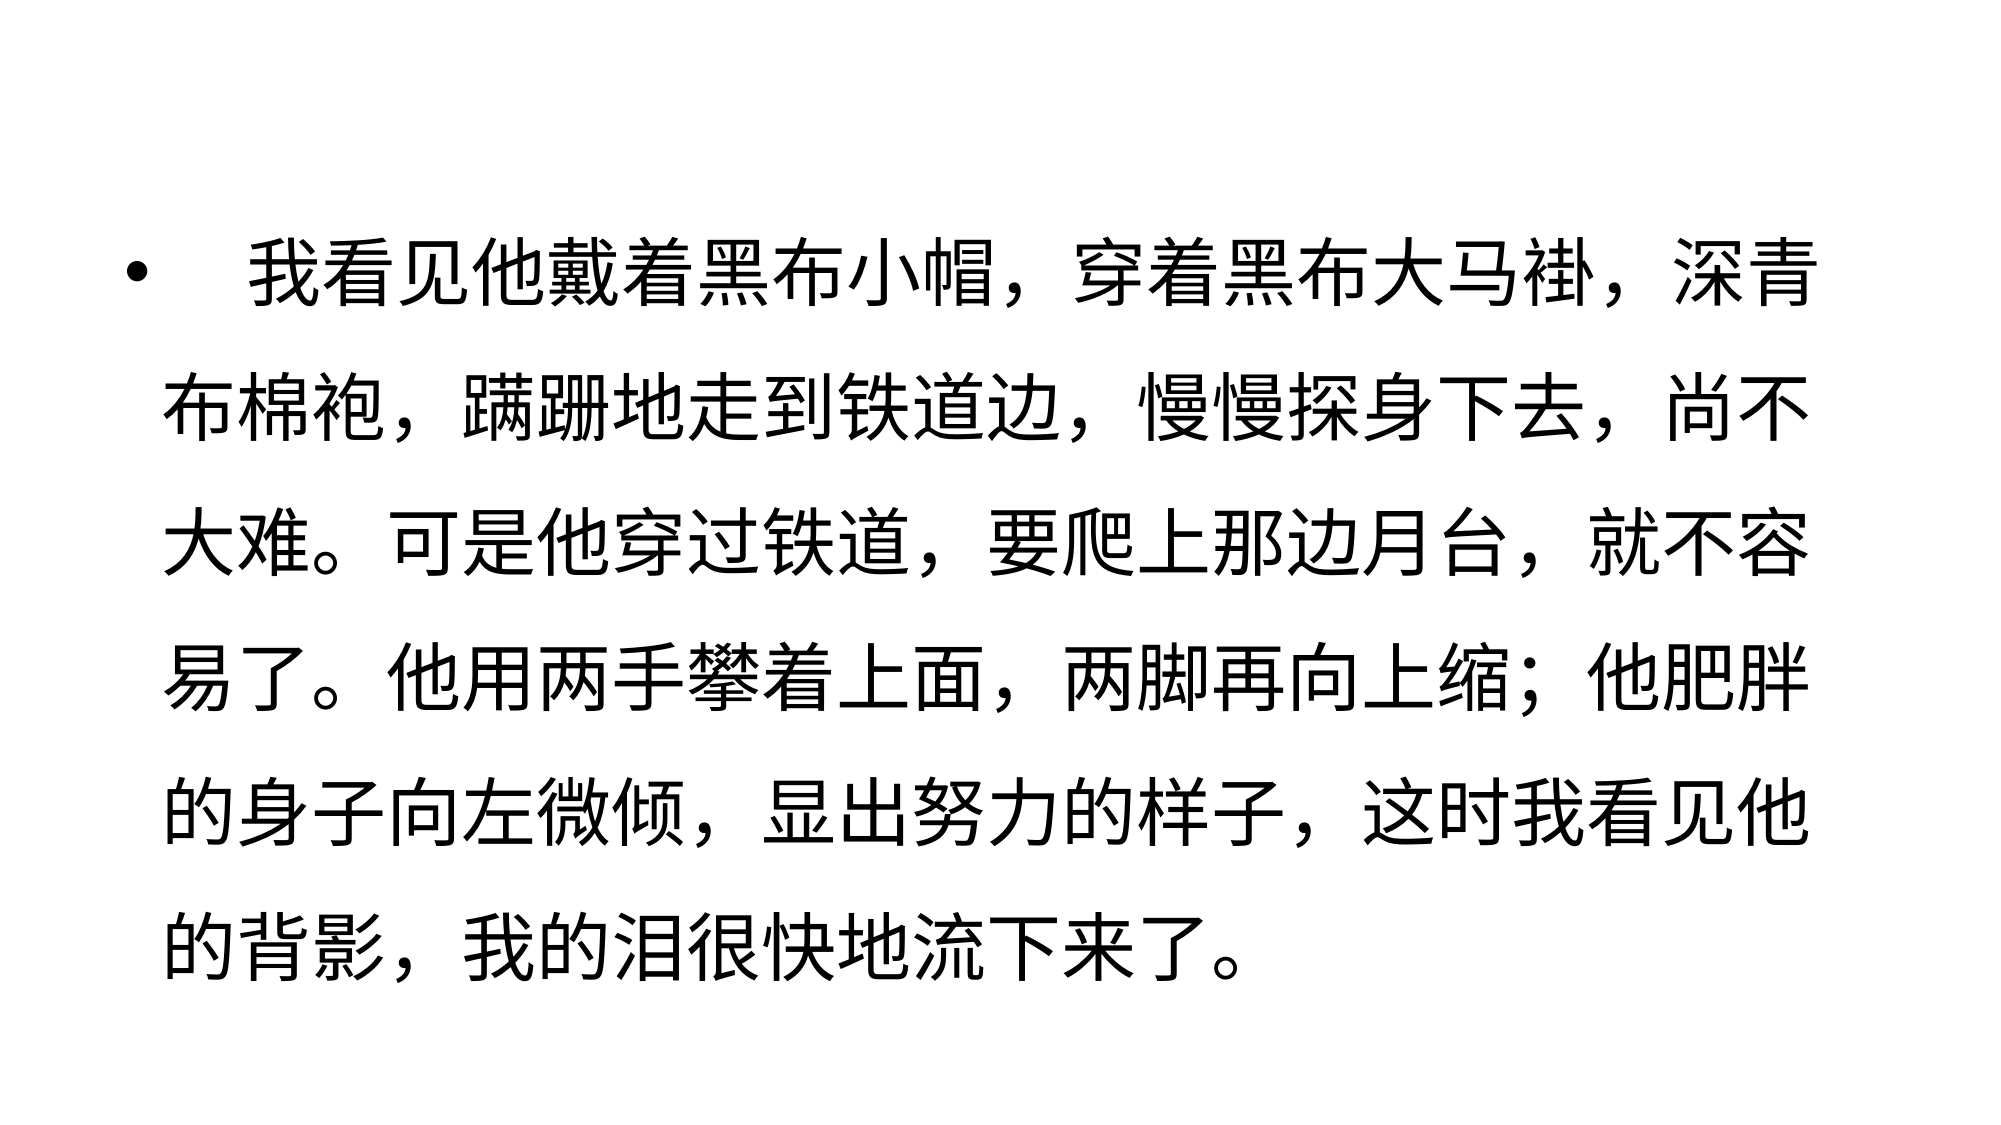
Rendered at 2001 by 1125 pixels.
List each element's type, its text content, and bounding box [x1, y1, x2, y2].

list 我看见他戴着黑布小帽，穿着黑布大马褂，深青布棉袍，蹒跚地走到铁道边，慢慢探身下去，尚不大难。可是他穿过铁道，要爬上那边月台，就不容易了。他用两手攀着上面，两脚再向上缩；他肥胖的身子向左微倾，显出努力的样子，这时我看见他的背影，我的泪很快地流下来了。 [109, 82, 1843, 1050]
